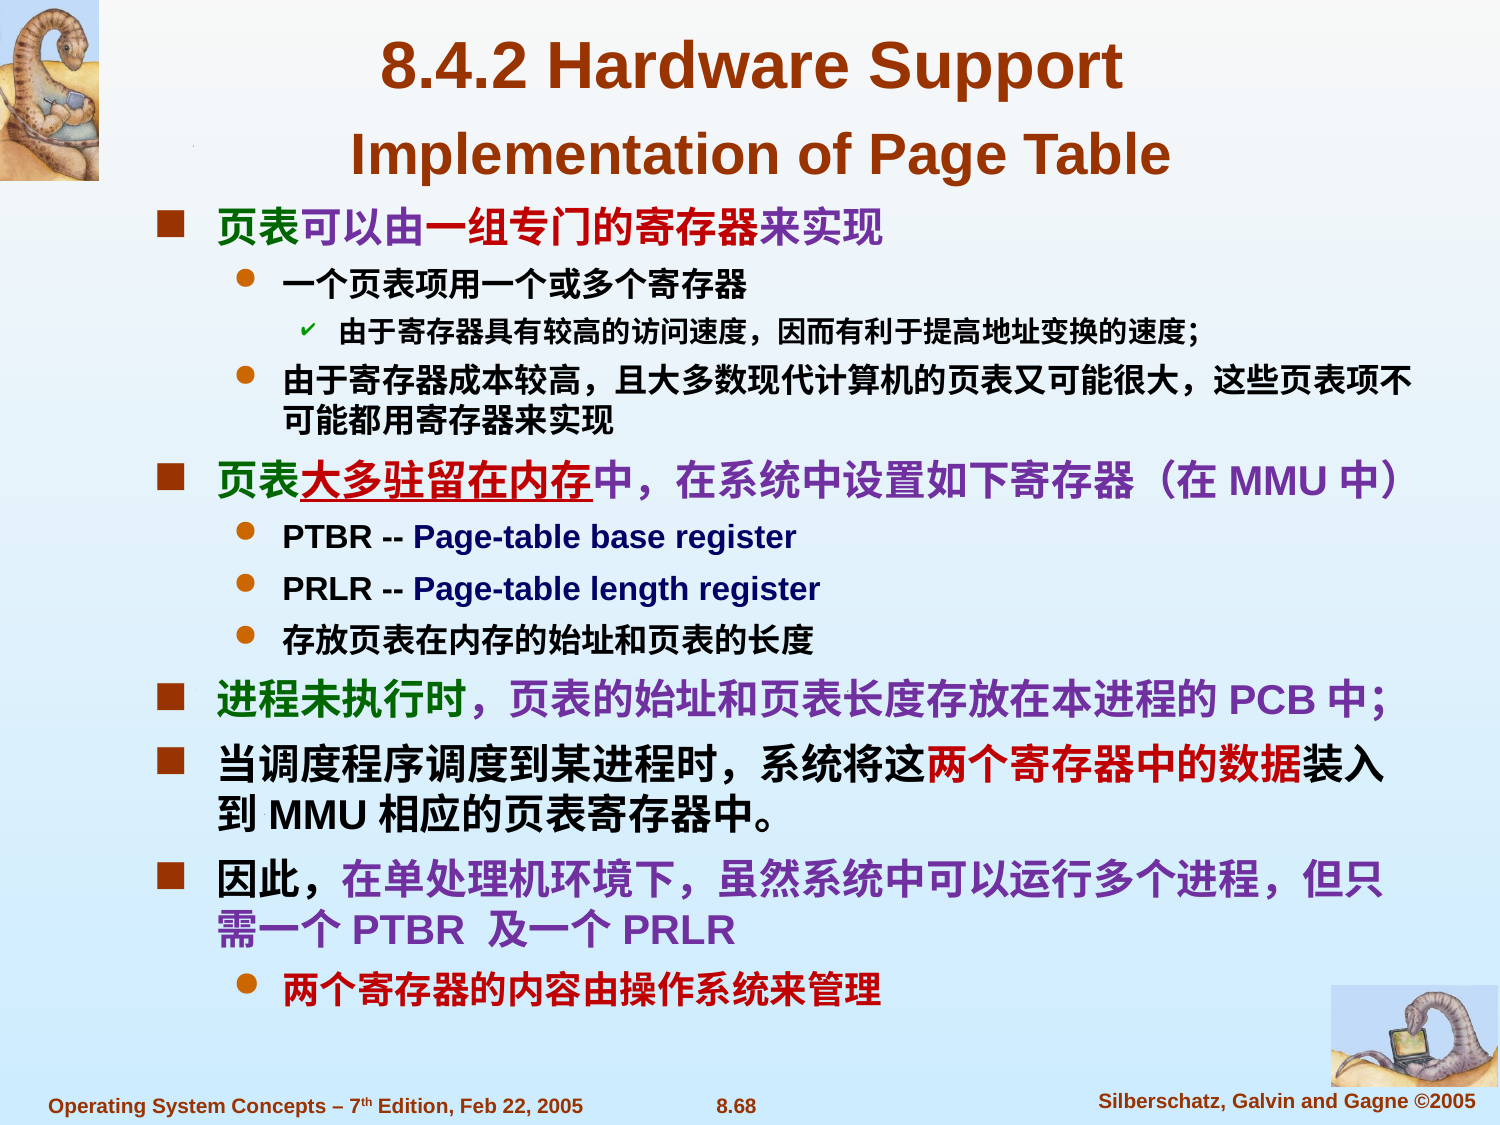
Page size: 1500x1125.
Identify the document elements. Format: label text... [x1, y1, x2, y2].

list 页表可以由一组专门的寄存器来实现 一个页表项用一个或多个寄存器 由于寄存器具有较高的访问速度，因而有利于提高地址变换的速度； 由于寄存器成本较高，且大多数现代计算机的页表又可能很大，这些页表项不可能都用寄存器来实现 页表大多驻留在内存中，在系统中设置如下寄存器（在MMU中） PTBR -- Page-table base register PRLR -- Page-table length register 存放页表在内存的始址和页表的长度 进程未执行时，页表的始址和页表长度存放在本进程的PCB中； 当调度程序调度到某进程时，系统将这两个寄存器中的数据装入到MMU相应的页表寄存器中。 因此，在单处理机环境下，虽然系统中可以运行多个进程，但只需一个PTBR 及一个PRLR 两个寄存器的内容由操作系统来管理 [145, 193, 1438, 1056]
title Implementation of Page Table [99, 110, 1425, 194]
picture [0, 0, 99, 181]
text_box 8.4.2 Hardware Support [99, 9, 1425, 110]
picture [1331, 985, 1498, 1087]
